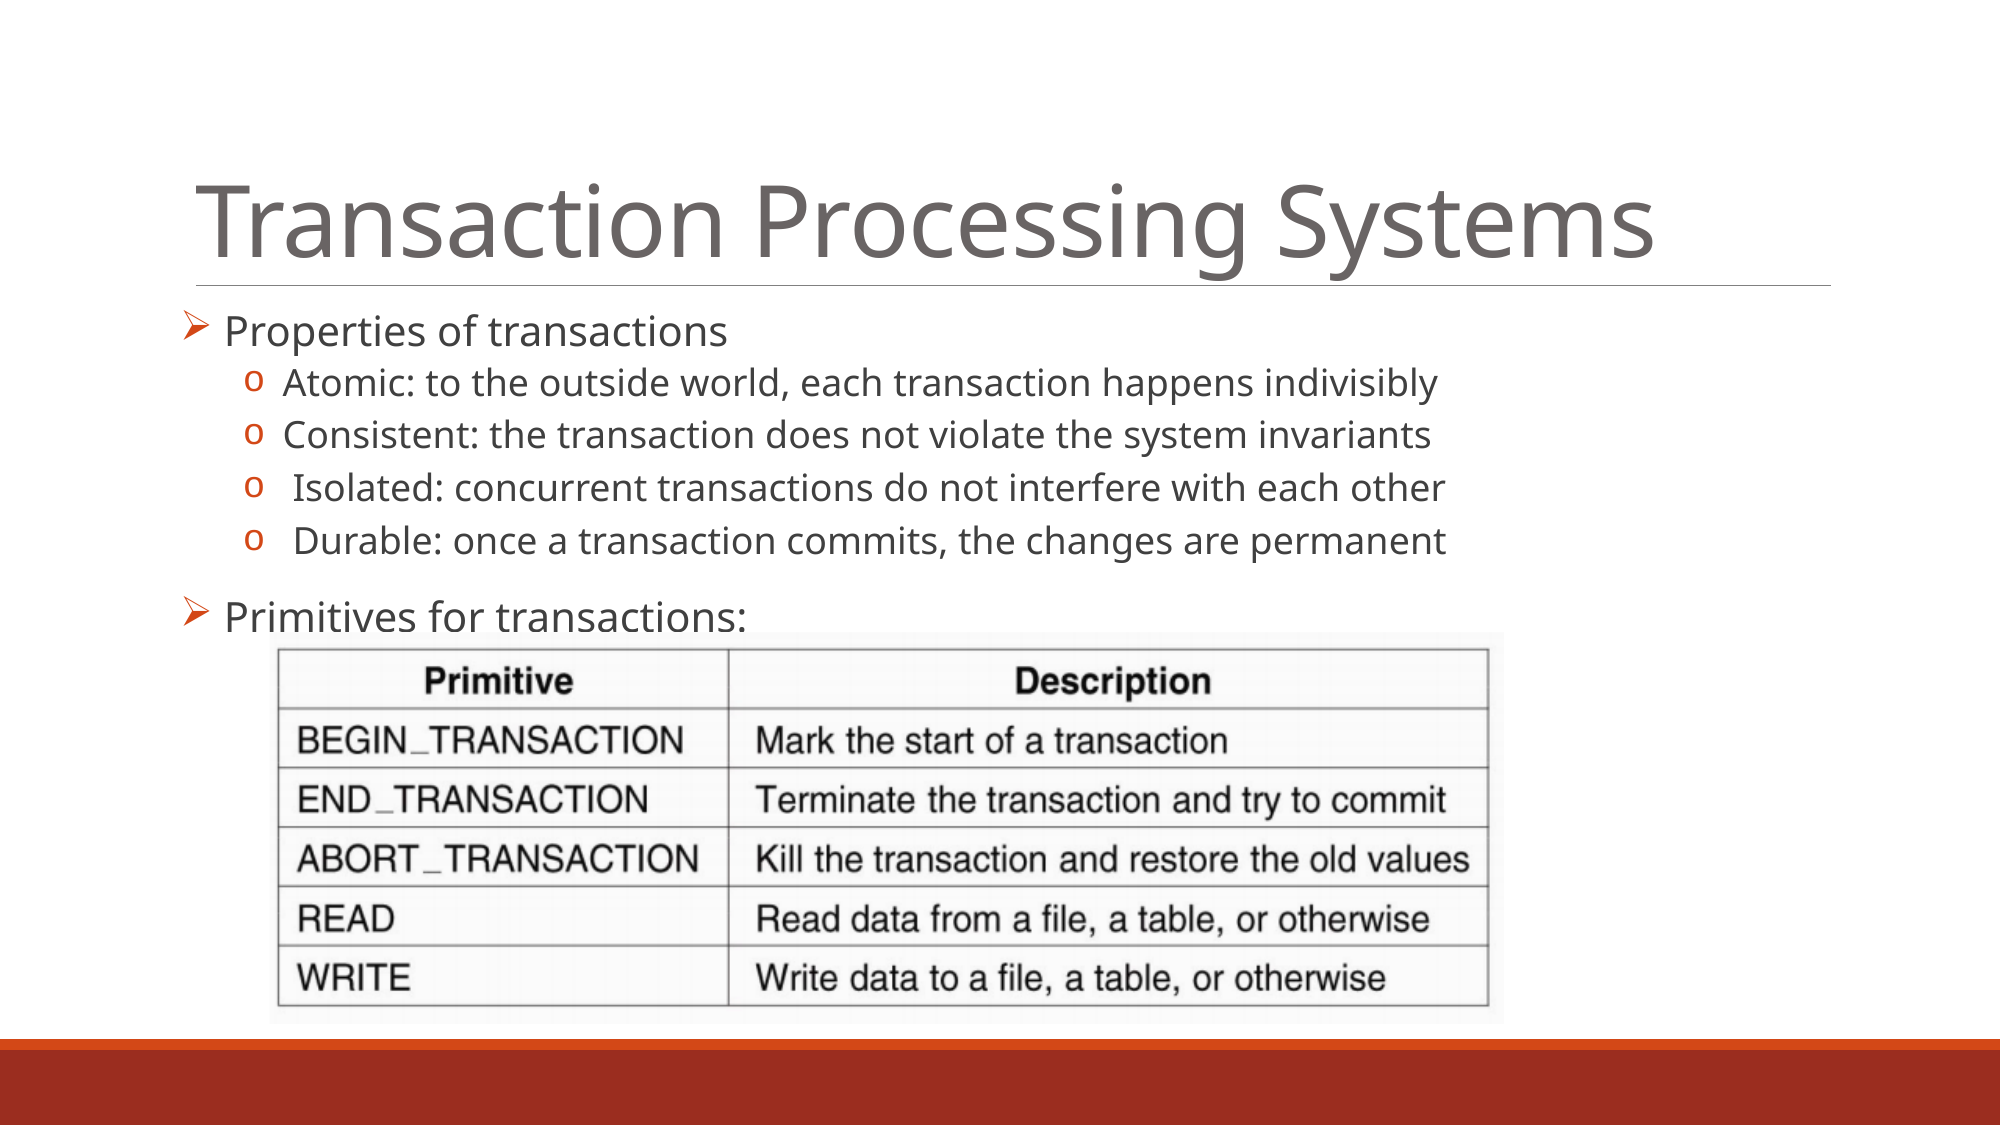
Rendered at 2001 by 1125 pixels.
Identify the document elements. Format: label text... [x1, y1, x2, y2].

list Properties of transactions Atomic: to the outside world, each transaction happens indivisibly Consistent: the transaction does not violate the system invariants Isolated: concurrent transactions do not interfere with each other Durable: once a transaction commits, the changes are permanent Primitives for transactions: [180, 302, 1830, 963]
picture [266, 632, 1504, 1024]
title Transaction Processing Systems [180, 47, 1830, 285]
